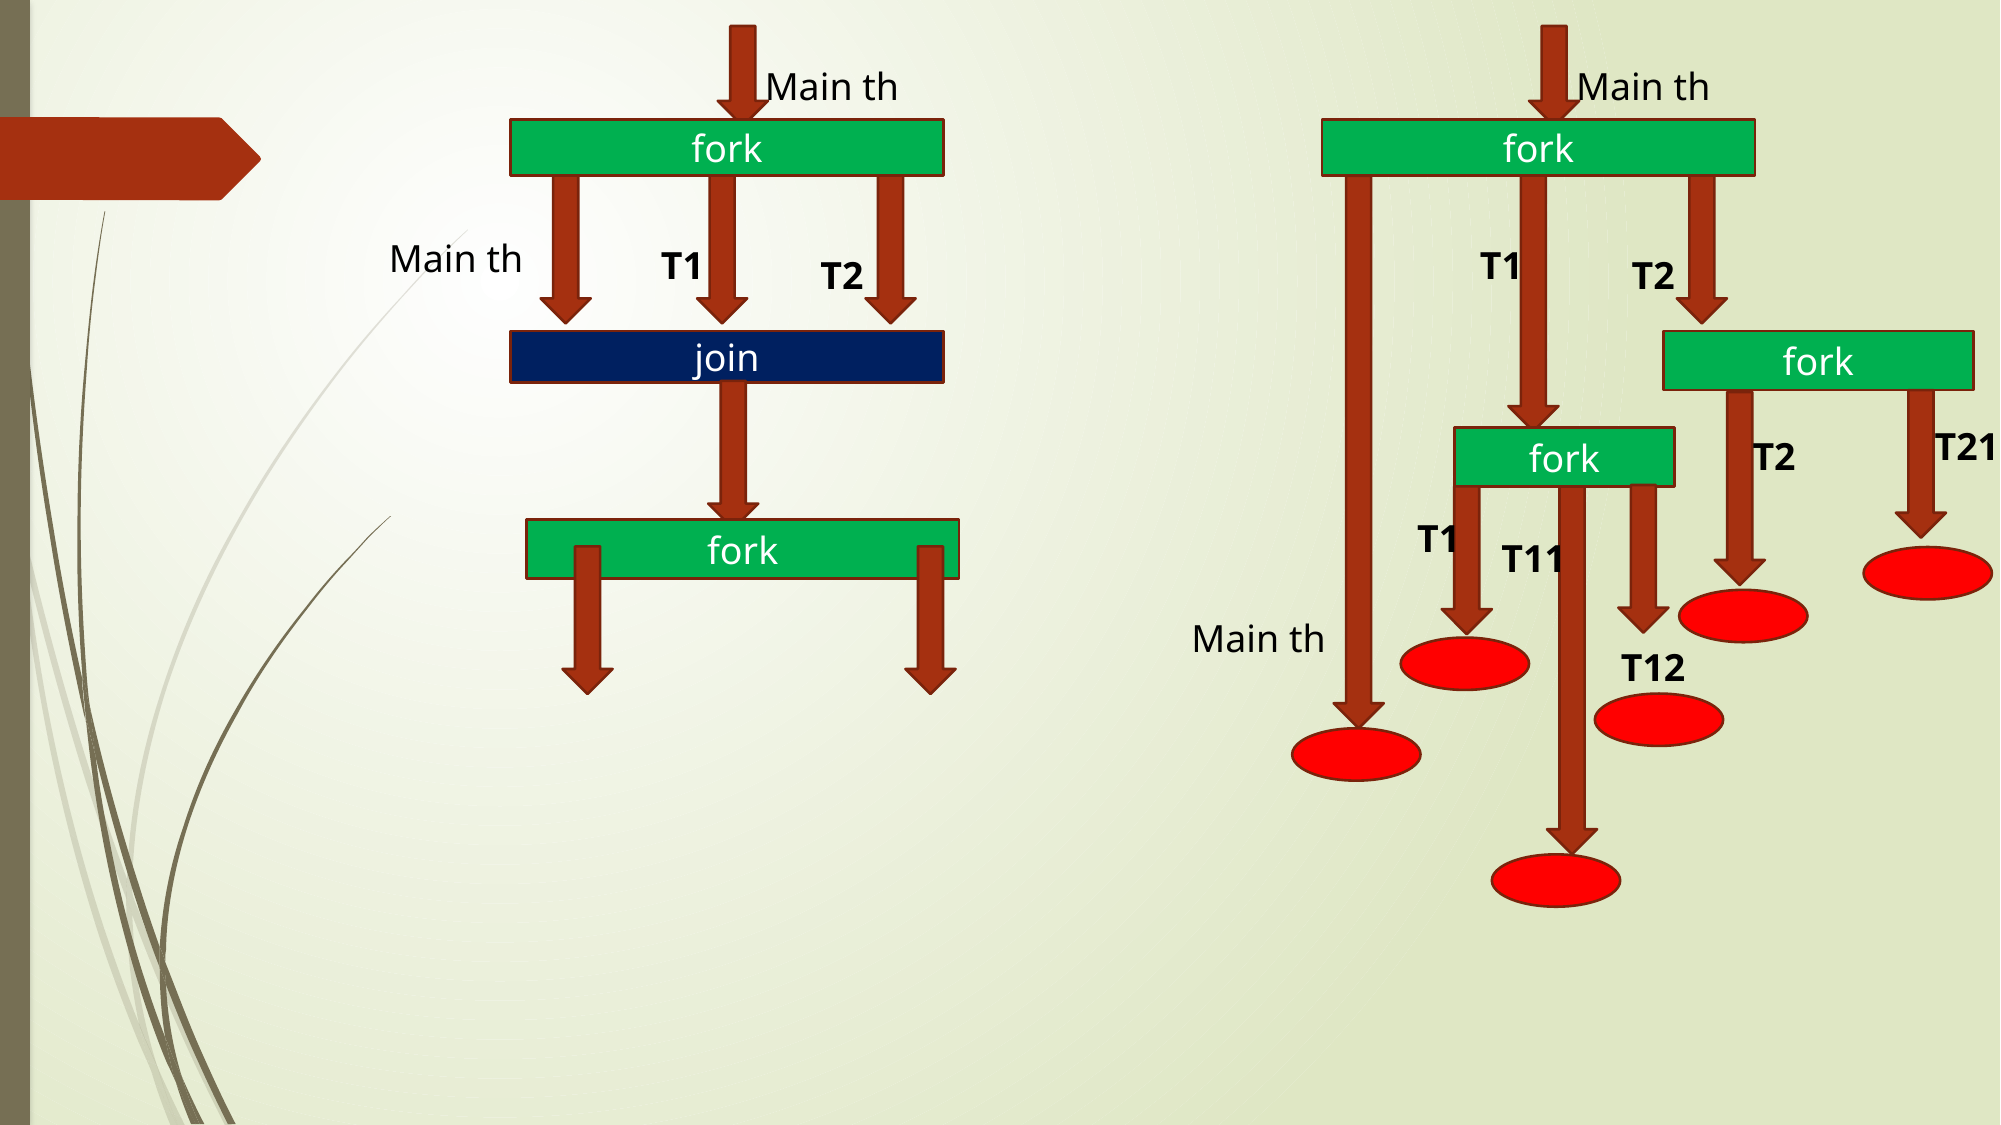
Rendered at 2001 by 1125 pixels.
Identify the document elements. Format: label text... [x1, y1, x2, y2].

text_box [1862, 545, 1994, 601]
text_box [695, 174, 749, 325]
text_box [1399, 636, 1531, 692]
text_box [1490, 853, 1622, 909]
text_box [1332, 174, 1385, 727]
text_box [1894, 388, 1948, 539]
text_box T12 [1606, 636, 1701, 697]
text_box T1 [1465, 235, 1538, 295]
text_box [1677, 588, 1809, 644]
text_box [1713, 390, 1767, 587]
text_box [1507, 174, 1560, 426]
text_box fork [1662, 330, 1975, 391]
text_box Main th [1561, 55, 1726, 116]
text_box [1290, 726, 1422, 782]
text_box [561, 545, 614, 695]
text_box fork [1453, 426, 1676, 488]
text_box [539, 174, 592, 325]
text_box T1 [1402, 507, 1475, 568]
text_box Main th [374, 227, 539, 287]
text_box fork [509, 118, 945, 177]
text_box T11 [1486, 527, 1581, 588]
text_box [1527, 24, 1568, 118]
text_box [1617, 483, 1670, 634]
text_box fork [1321, 118, 1756, 177]
text_box T2 [1616, 244, 1690, 305]
text_box fork [525, 518, 960, 580]
text_box [904, 545, 957, 695]
text_box [1681, 174, 1729, 325]
text_box [870, 174, 917, 325]
text_box [1545, 485, 1599, 854]
text_box Main th [1176, 607, 1341, 668]
text_box T2 [1737, 425, 1811, 486]
text_box T21 [1919, 415, 2000, 476]
text_box [1593, 692, 1725, 748]
text_box Main th [750, 55, 915, 116]
text_box [1440, 485, 1494, 636]
text_box T2 [805, 244, 879, 305]
text_box [716, 24, 757, 118]
text_box [706, 379, 760, 518]
text_box join [509, 330, 945, 384]
text_box T1 [646, 235, 719, 295]
